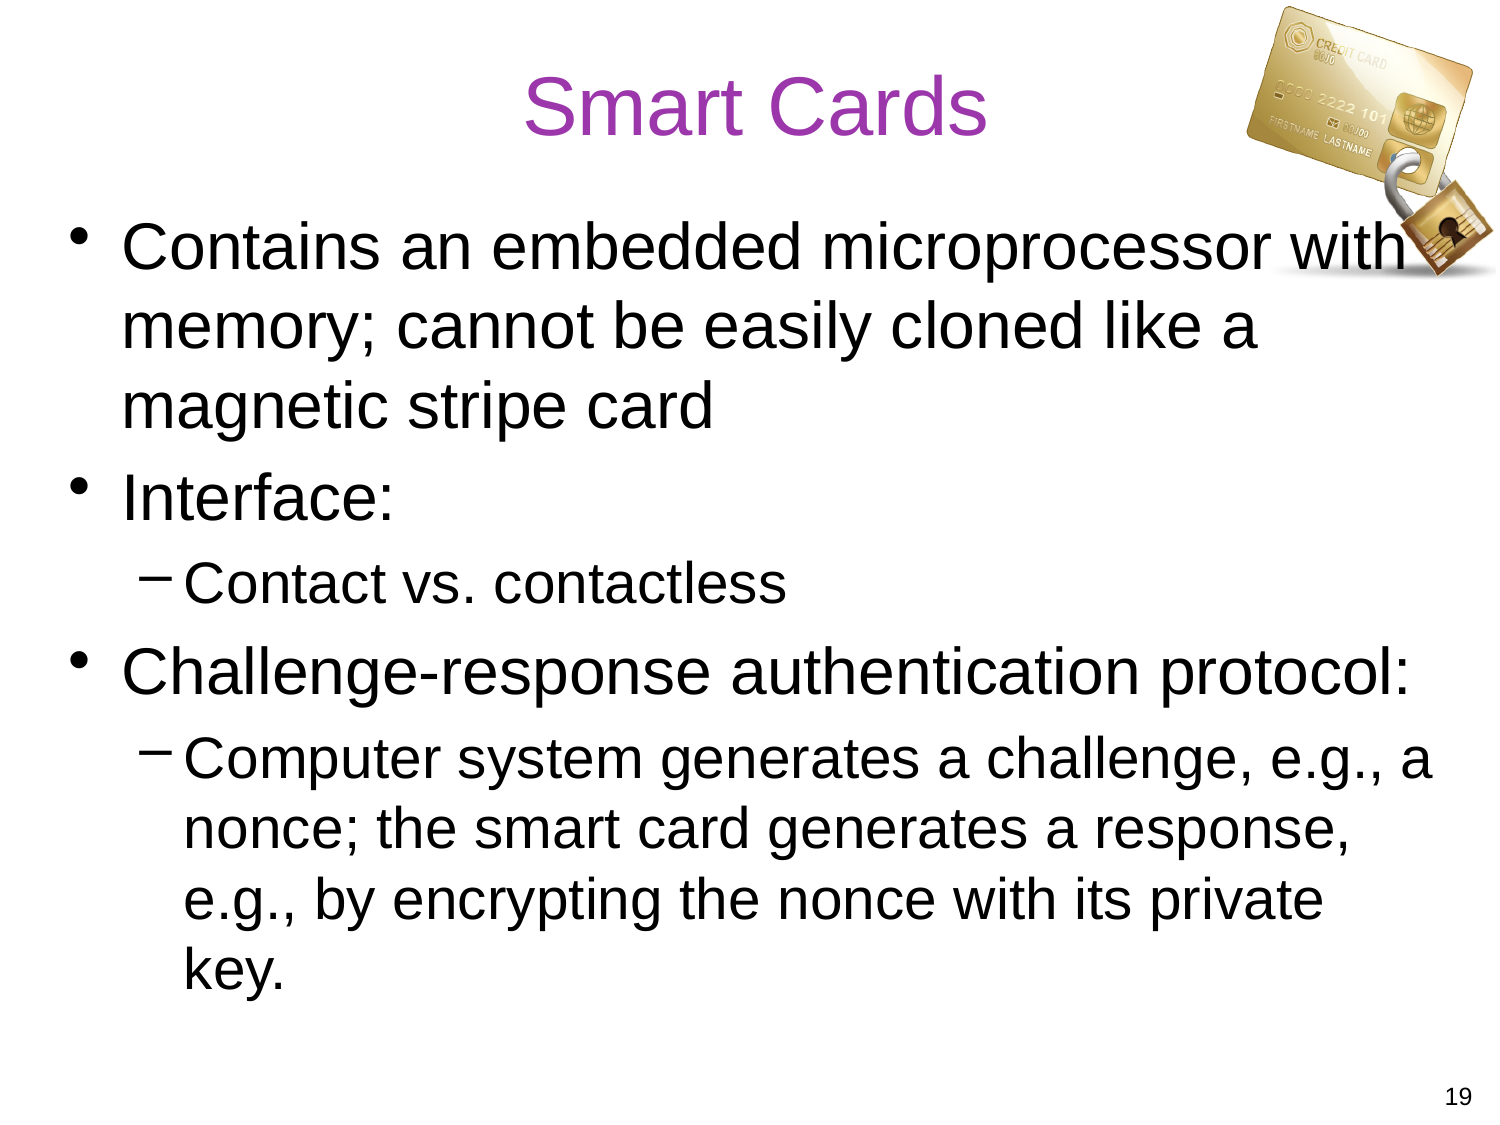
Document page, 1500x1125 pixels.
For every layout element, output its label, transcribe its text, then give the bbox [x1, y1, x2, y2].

picture [1234, 5, 1496, 280]
slide_number 19 [1137, 1073, 1488, 1114]
title Smart Cards [52, 30, 1229, 174]
list Contains an embedded microprocessor with memory; cannot be easily cloned like a magnetic stripe card Interface: Contact vs. contactless Challenge-response authentication protocol: Computer system generates a challenge, e.g., a nonce; the smart card generates a response, e.g., by encrypting the nonce with its private key. [52, 196, 1459, 1059]
